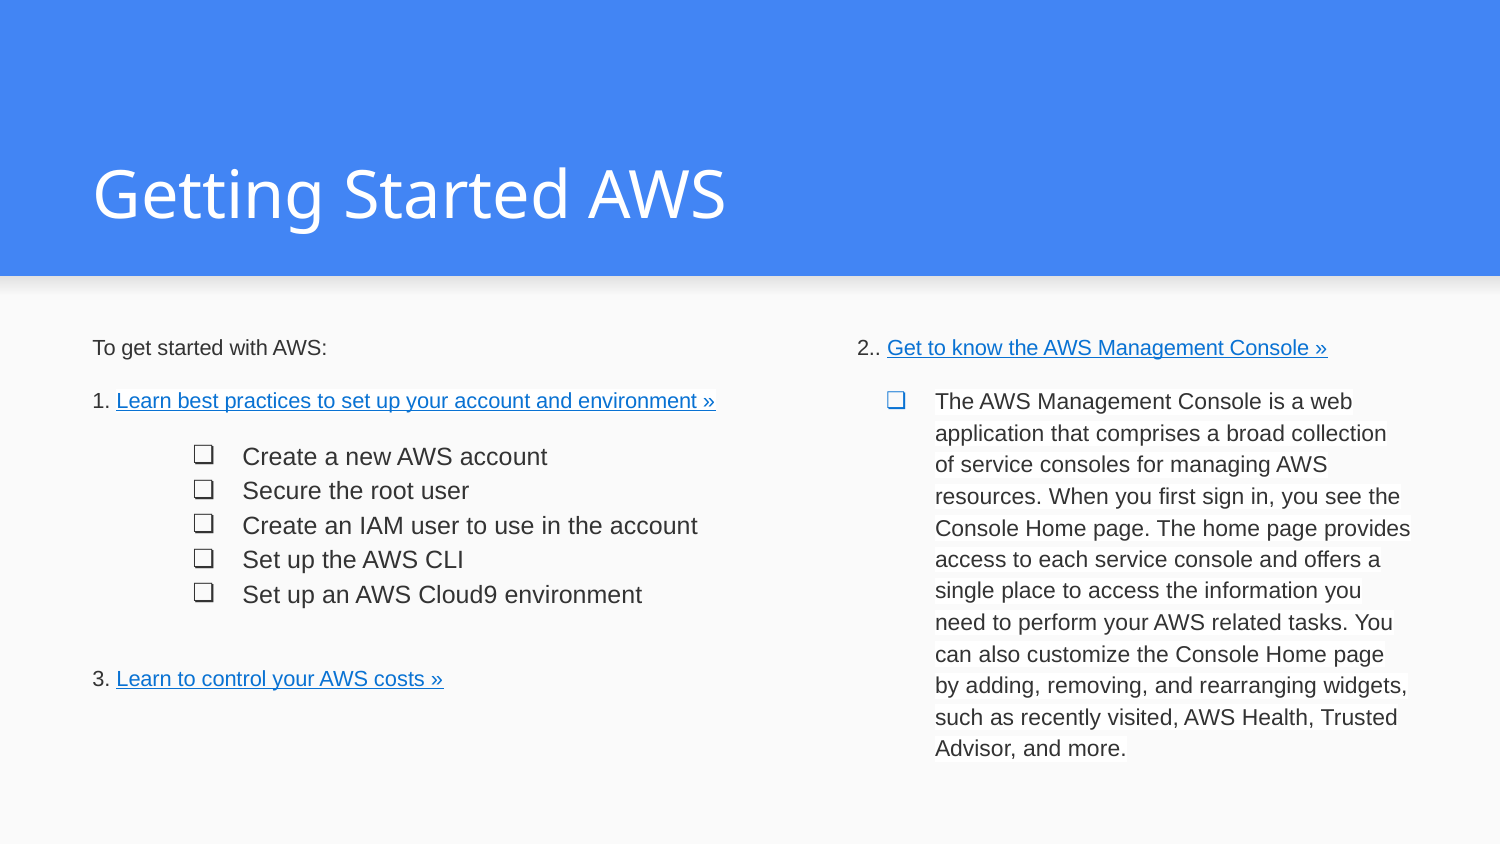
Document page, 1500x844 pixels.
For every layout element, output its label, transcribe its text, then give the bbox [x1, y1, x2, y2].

title Getting Started AWS [77, 121, 1427, 248]
list 2.. Get to know the AWS Management Console » The AWS Management Console is a web application that comprises a broad collection of service consoles for managing AWS resources. When you first sign in, you see the Console Home page. The home page provides access to each service console and offers a single place to access the information you need to perform your AWS related tasks. You can also customize the Console Home page by adding, removing, and rearranging widgets, such as recently visited, AWS Health, Trusted Advisor, and more. [770, 314, 1427, 760]
list To get started with AWS: 1. Learn best practices to set up your account and environment » Create a new AWS account Secure the root user Create an IAM user to use in the account Set up the AWS CLI Set up an AWS Cloud9 environment 3. Learn to control your AWS costs » [77, 314, 734, 760]
